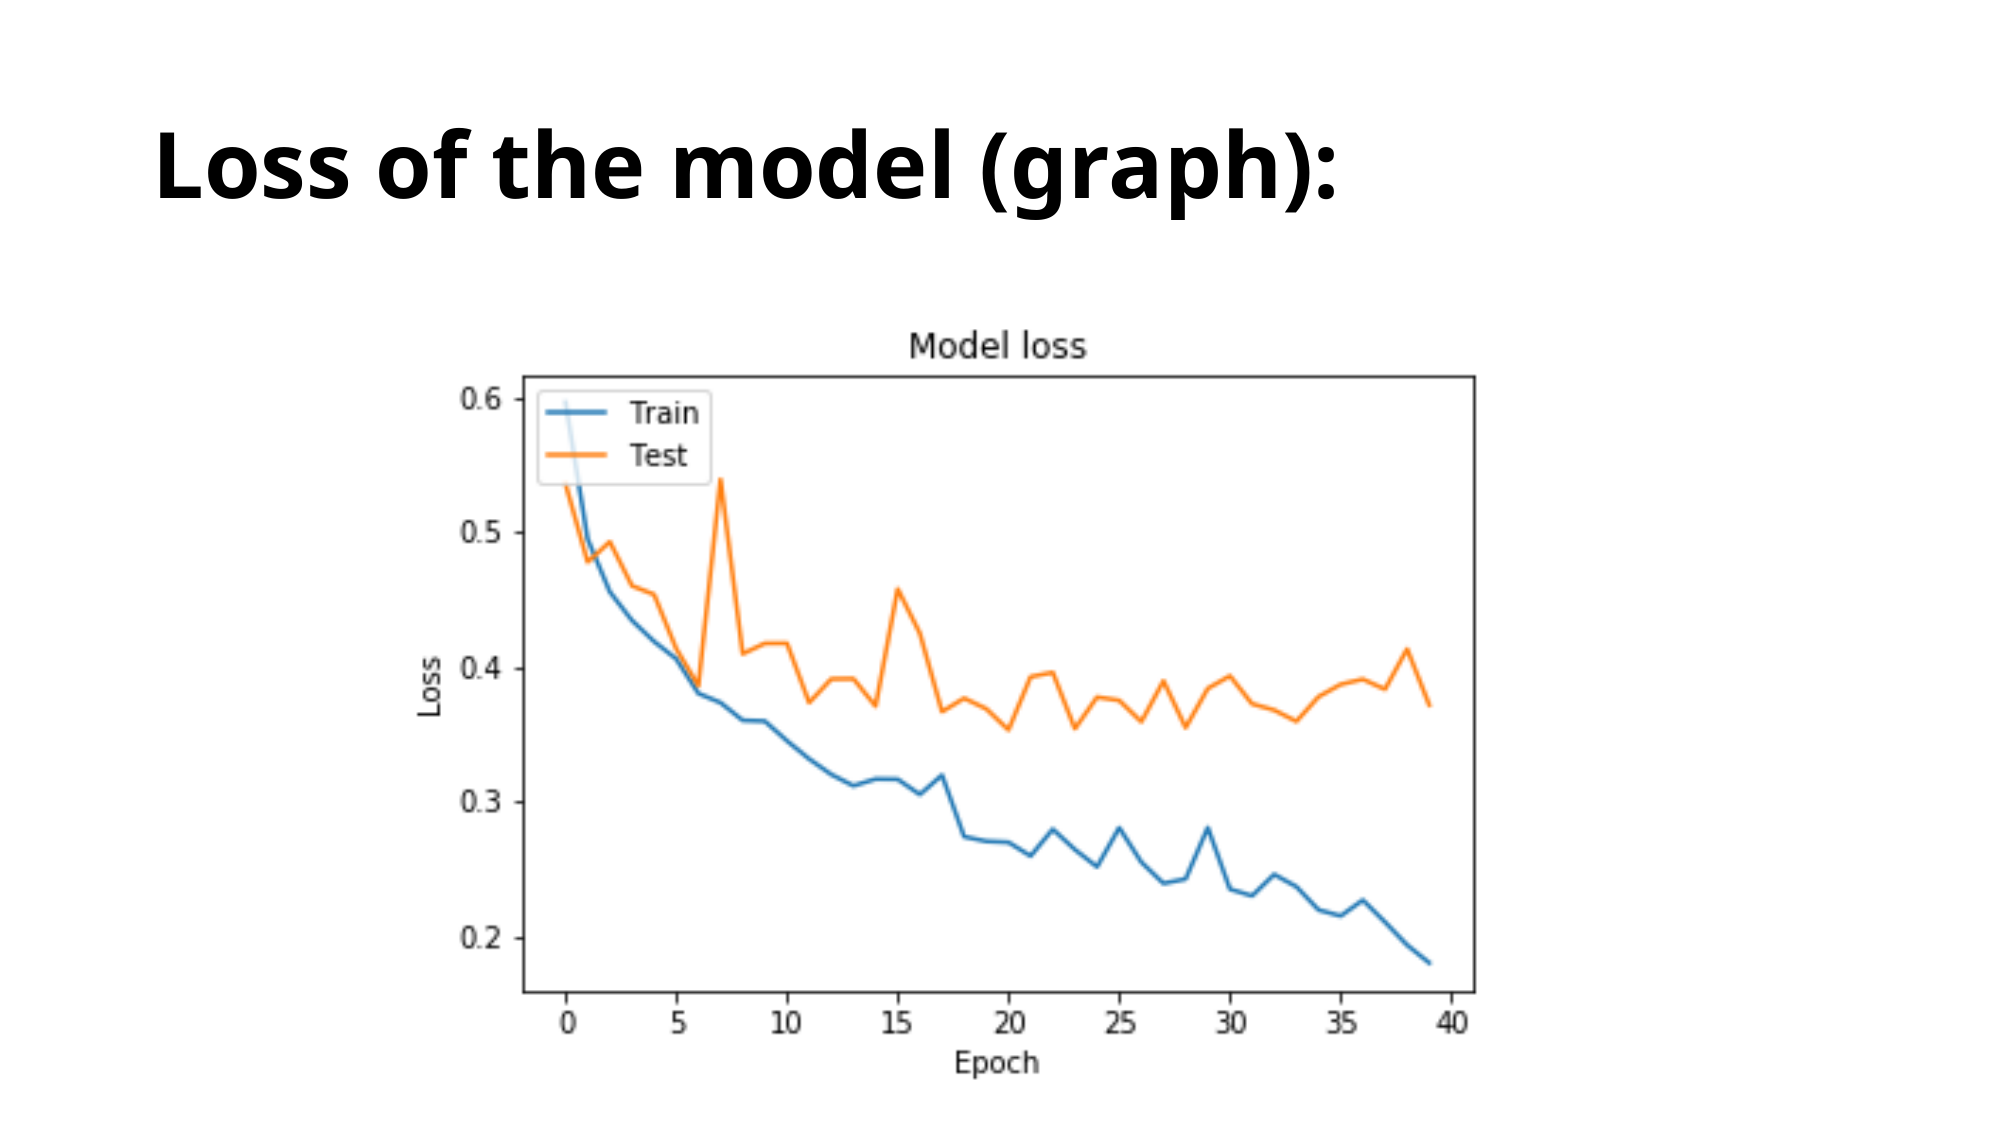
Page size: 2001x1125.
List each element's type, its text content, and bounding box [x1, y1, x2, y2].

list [370, 277, 1596, 1094]
title Loss of the model (graph): [137, 59, 1863, 278]
